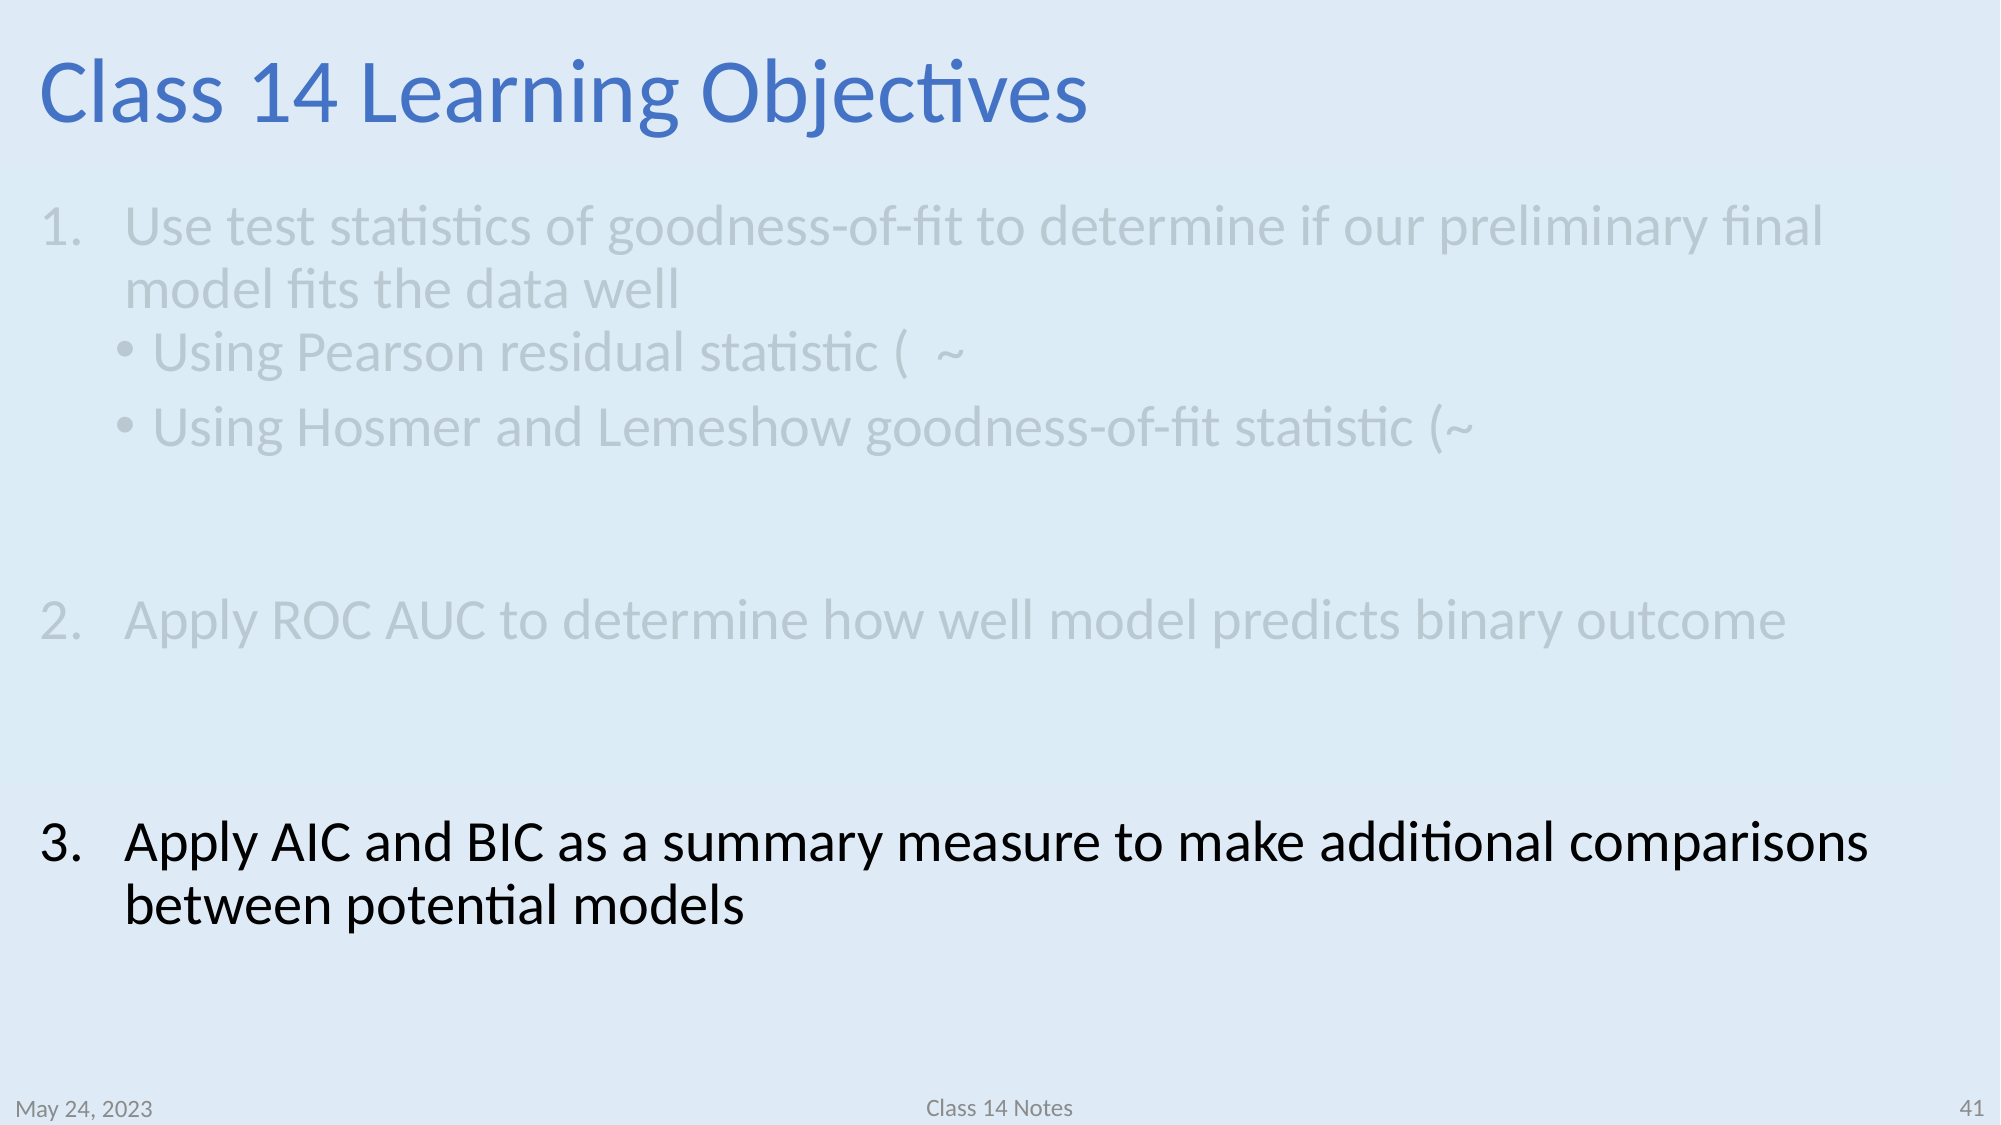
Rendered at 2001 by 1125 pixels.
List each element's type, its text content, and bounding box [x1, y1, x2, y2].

text_box [0, 164, 1951, 784]
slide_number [0, 1090, 450, 1125]
footer Class 14 Notes [662, 1087, 1338, 1125]
title Class 14 Learning Objectives [24, 24, 1975, 163]
slide_number 41 [1550, 1087, 2000, 1125]
